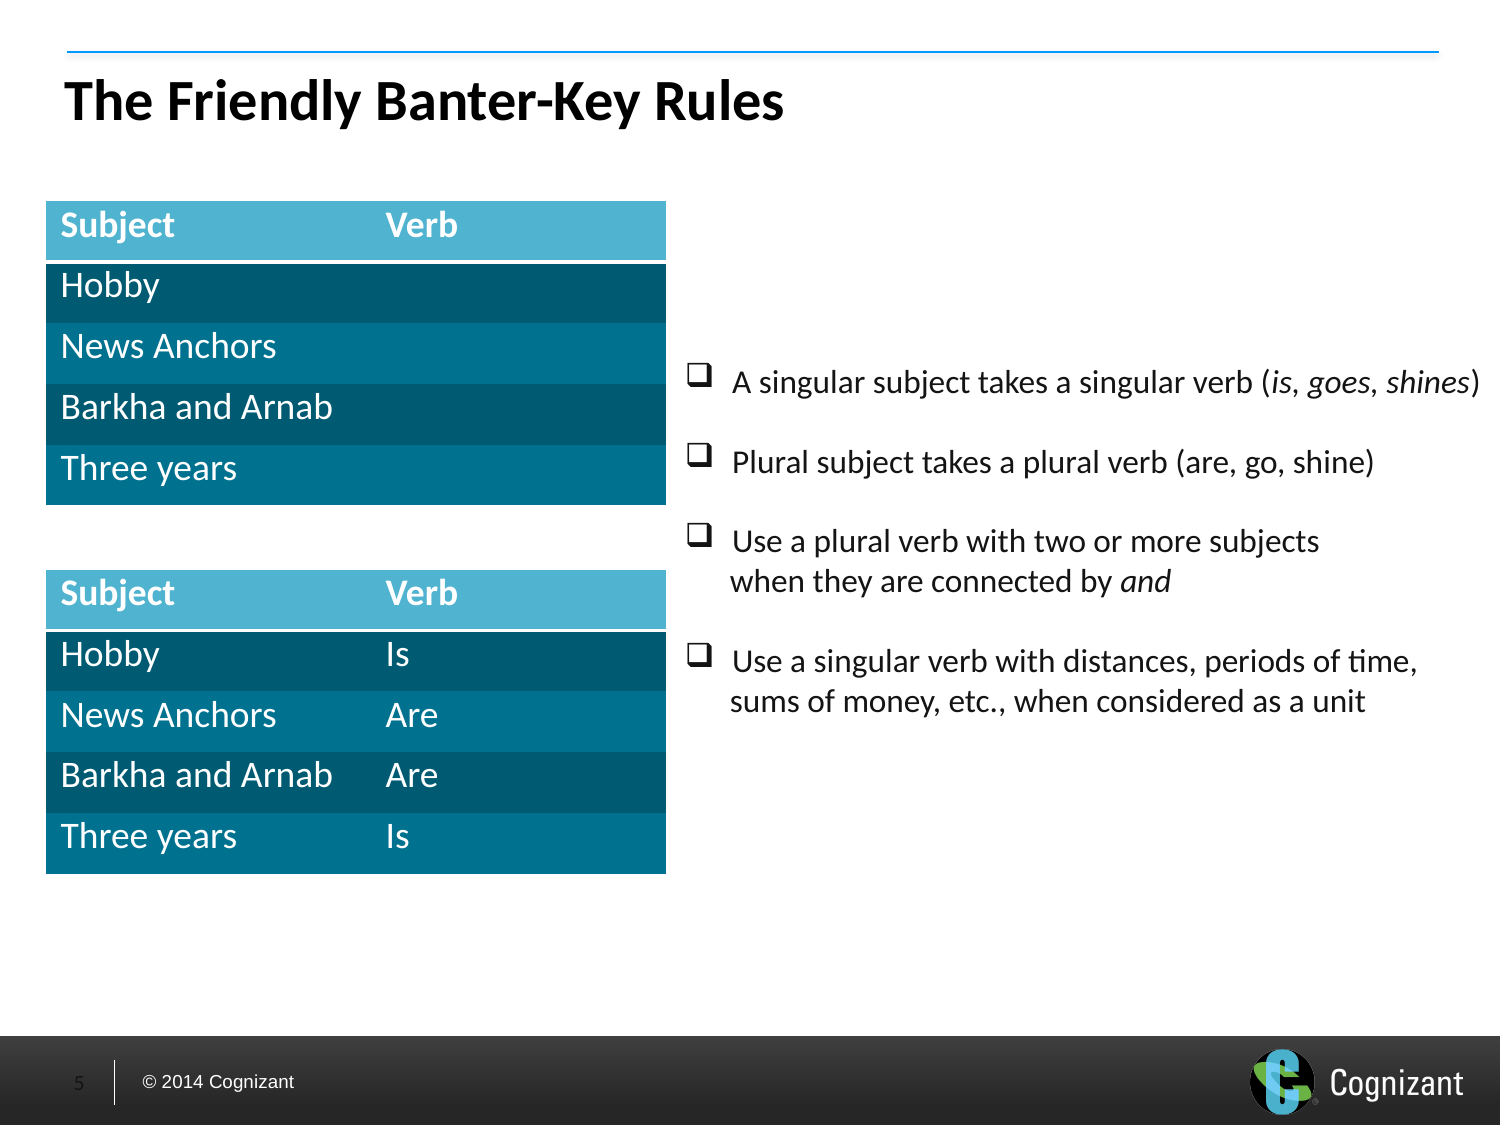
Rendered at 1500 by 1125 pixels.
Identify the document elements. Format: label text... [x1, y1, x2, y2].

table_cell Are [371, 691, 666, 752]
table_cell Barkha and Arnab [46, 384, 371, 445]
table_cell News Anchors [46, 691, 371, 752]
table_cell Hobby [46, 264, 371, 323]
table_header Subject [46, 201, 371, 260]
picture [1250, 1049, 1463, 1115]
table_cell News Anchors [46, 323, 371, 384]
table_cell Three years [46, 813, 371, 874]
table_header Subject [46, 570, 371, 629]
table_cell Three years [46, 445, 371, 505]
table_cell Is [371, 632, 666, 691]
table_header Verb [371, 201, 666, 260]
table_cell Is [371, 813, 666, 874]
title The Friendly Banter-Key Rules [49, 54, 1438, 154]
table_cell Barkha and Arnab [46, 752, 371, 813]
slide_number 5 [27, 1045, 100, 1118]
table_cell [371, 445, 666, 505]
table_cell Hobby [46, 632, 371, 691]
table_cell [371, 264, 666, 323]
table_header Verb [371, 570, 666, 629]
text_box A singular subject takes a singular verb (is, goes, shines) Plural subject takes a plural verb (are, go, shine) Use a plural verb with two or more subjects when they are connected by and Use a singular verb with distances, periods of time, sums of money, etc., when considered as a unit [670, 352, 1496, 727]
table_cell [371, 323, 666, 384]
table_cell Are [371, 752, 666, 813]
table_cell [371, 384, 666, 445]
